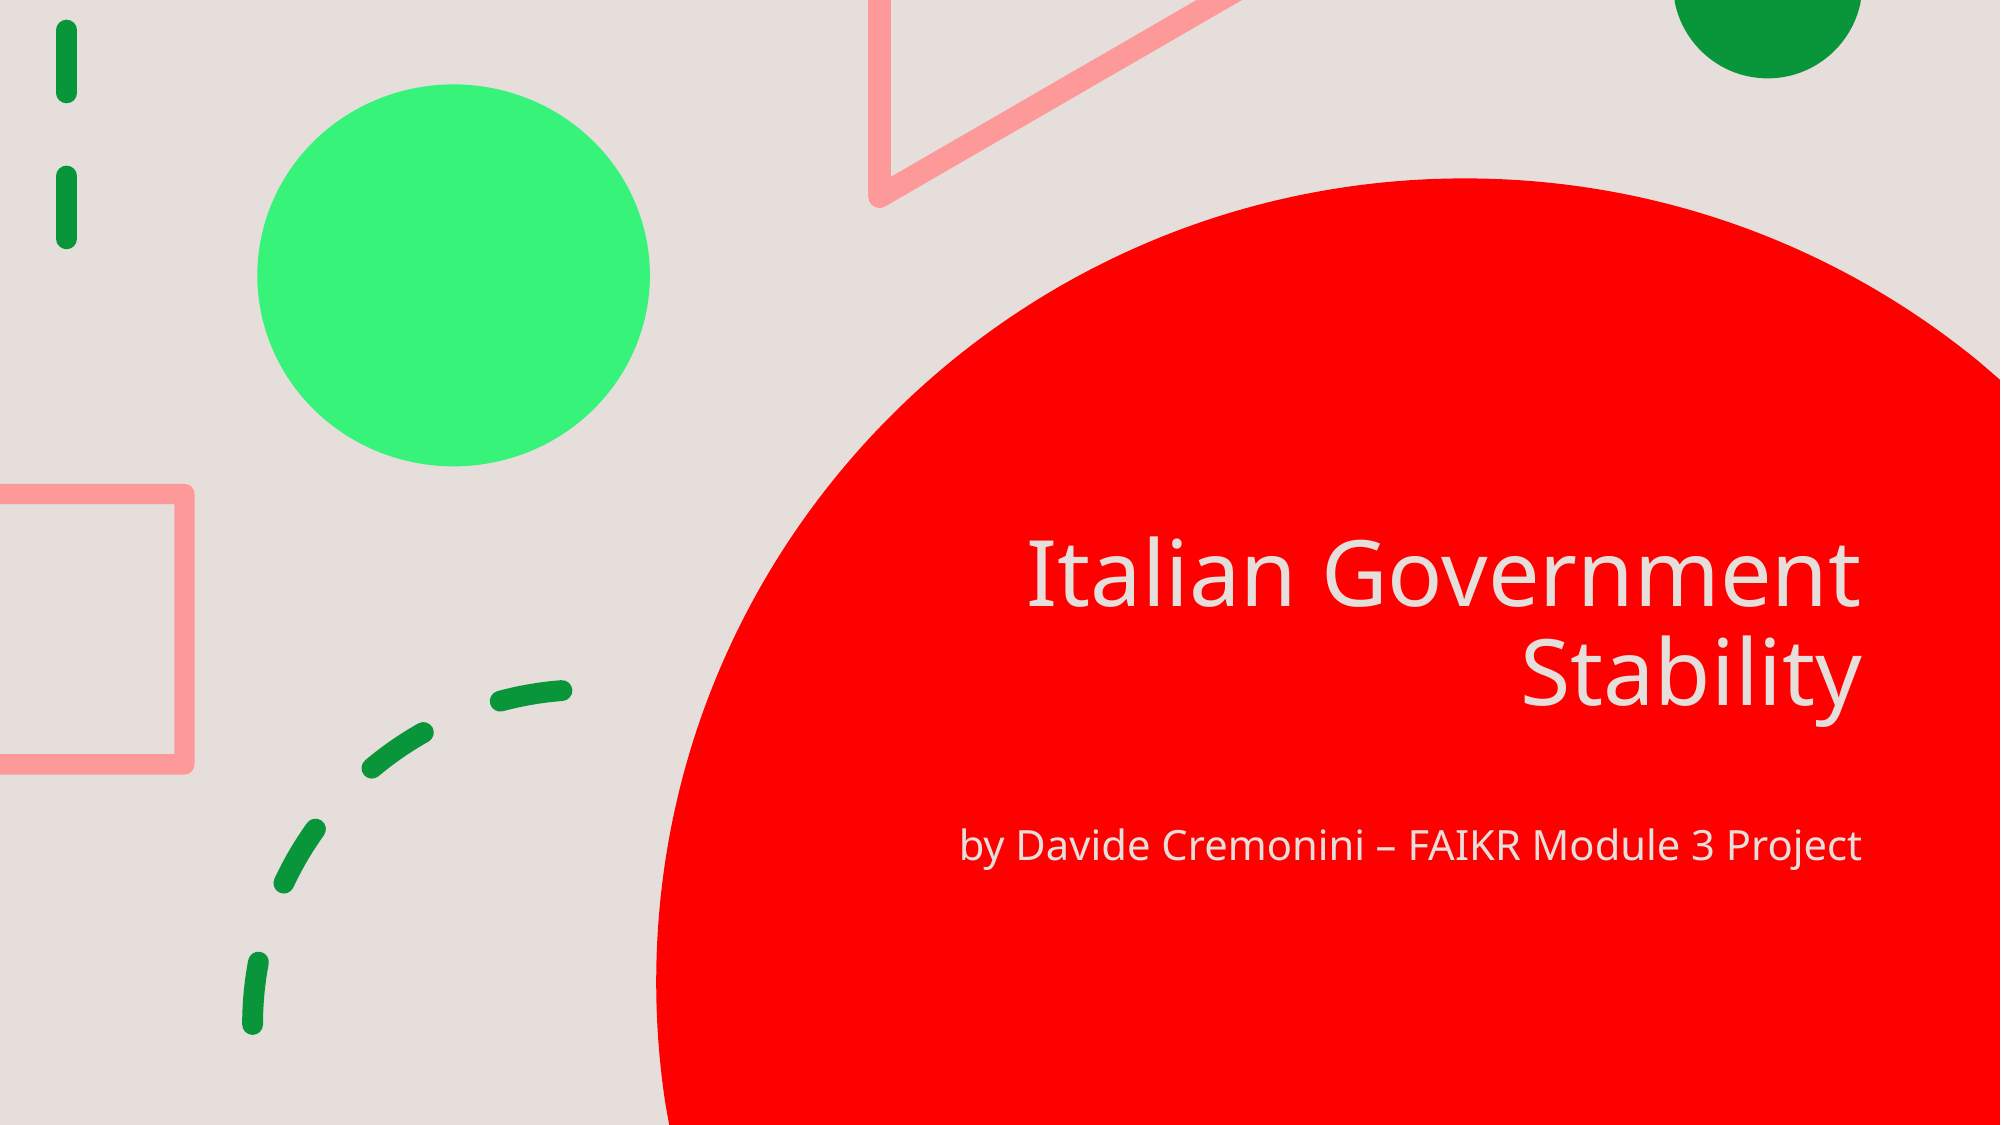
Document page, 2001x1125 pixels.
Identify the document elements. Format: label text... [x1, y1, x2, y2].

title Italian Government Stability by Davide Cremonini – FAIKR Module 3 Project [811, 483, 1878, 877]
